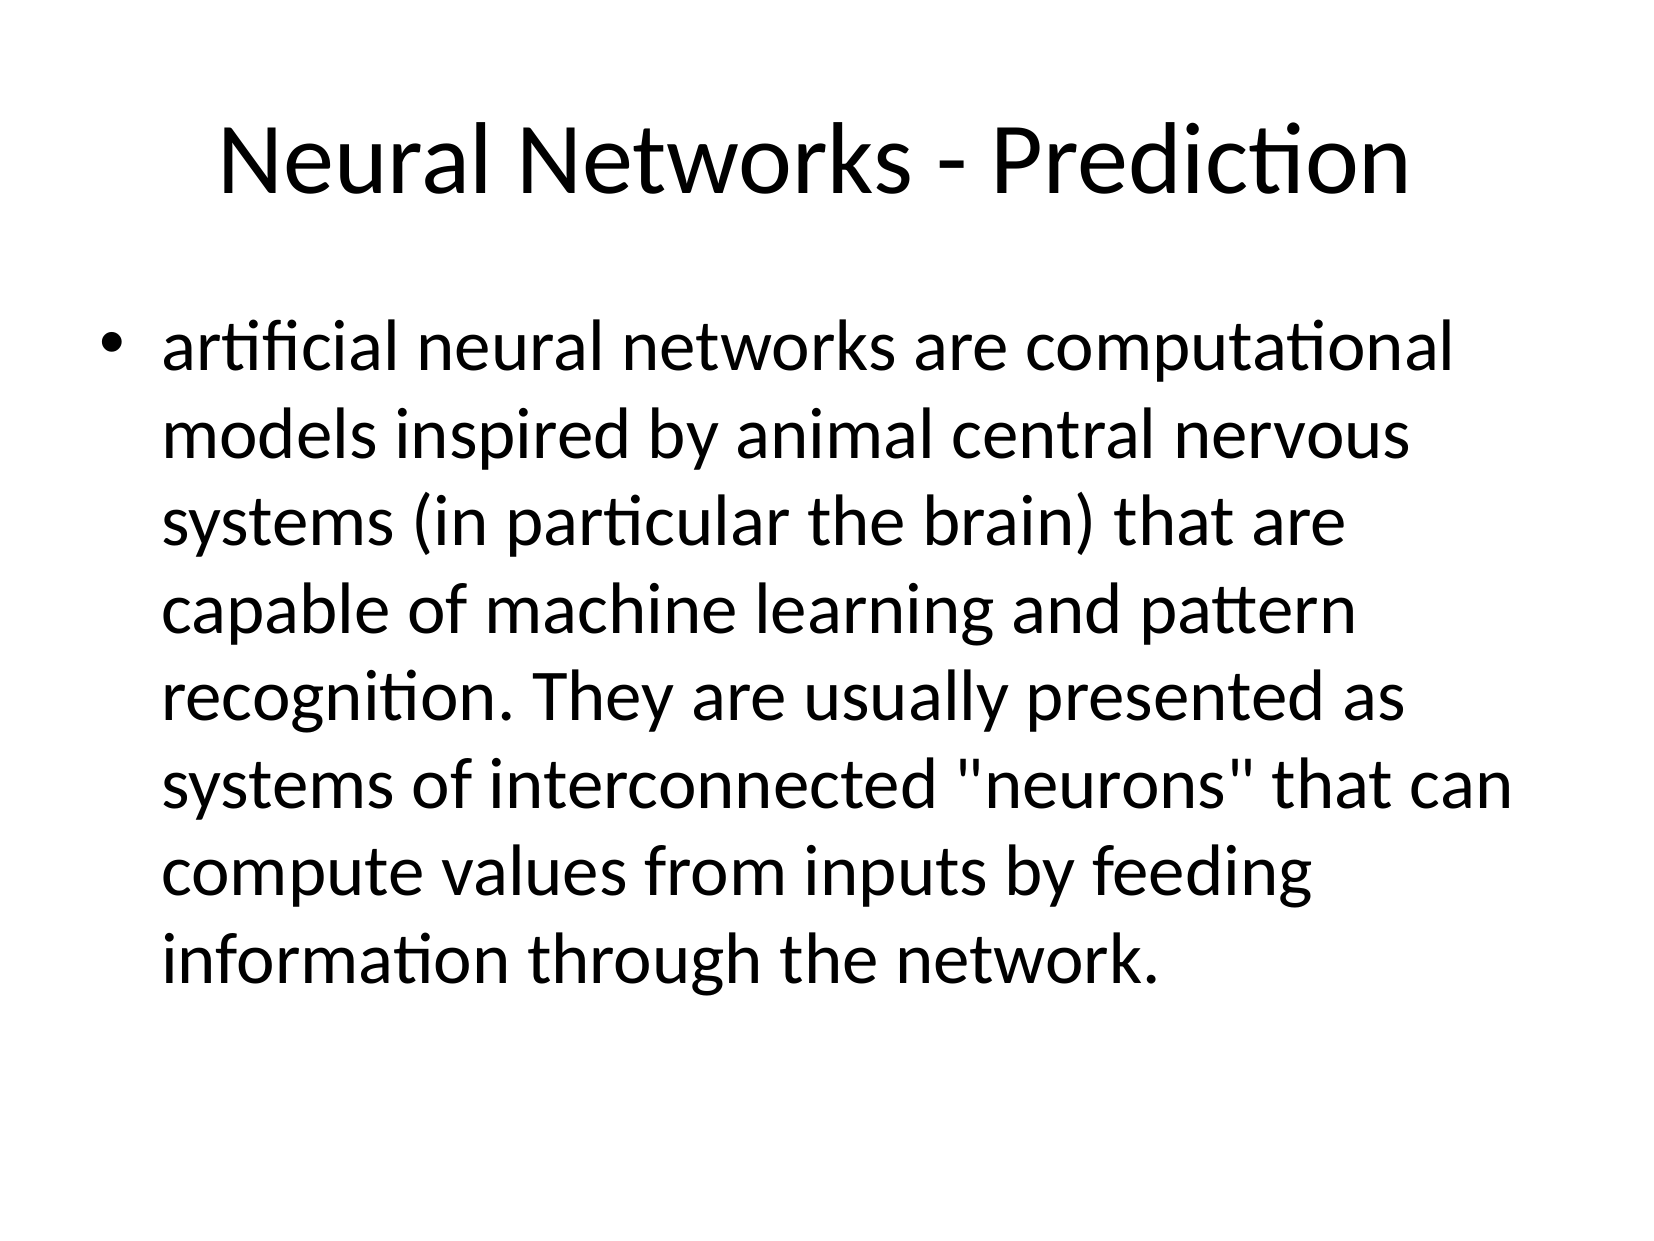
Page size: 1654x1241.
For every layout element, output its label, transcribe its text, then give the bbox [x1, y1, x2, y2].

list artificial neural networks are computational models inspired by animal central nervous systems (in particular the brain) that are capable of machine learning and pattern recognition. They are usually presented as systems of interconnected "neurons" that can compute values from inputs by feeding information through the network. [82, 289, 1571, 1108]
title Neural Networks - Prediction [82, 49, 1571, 257]
